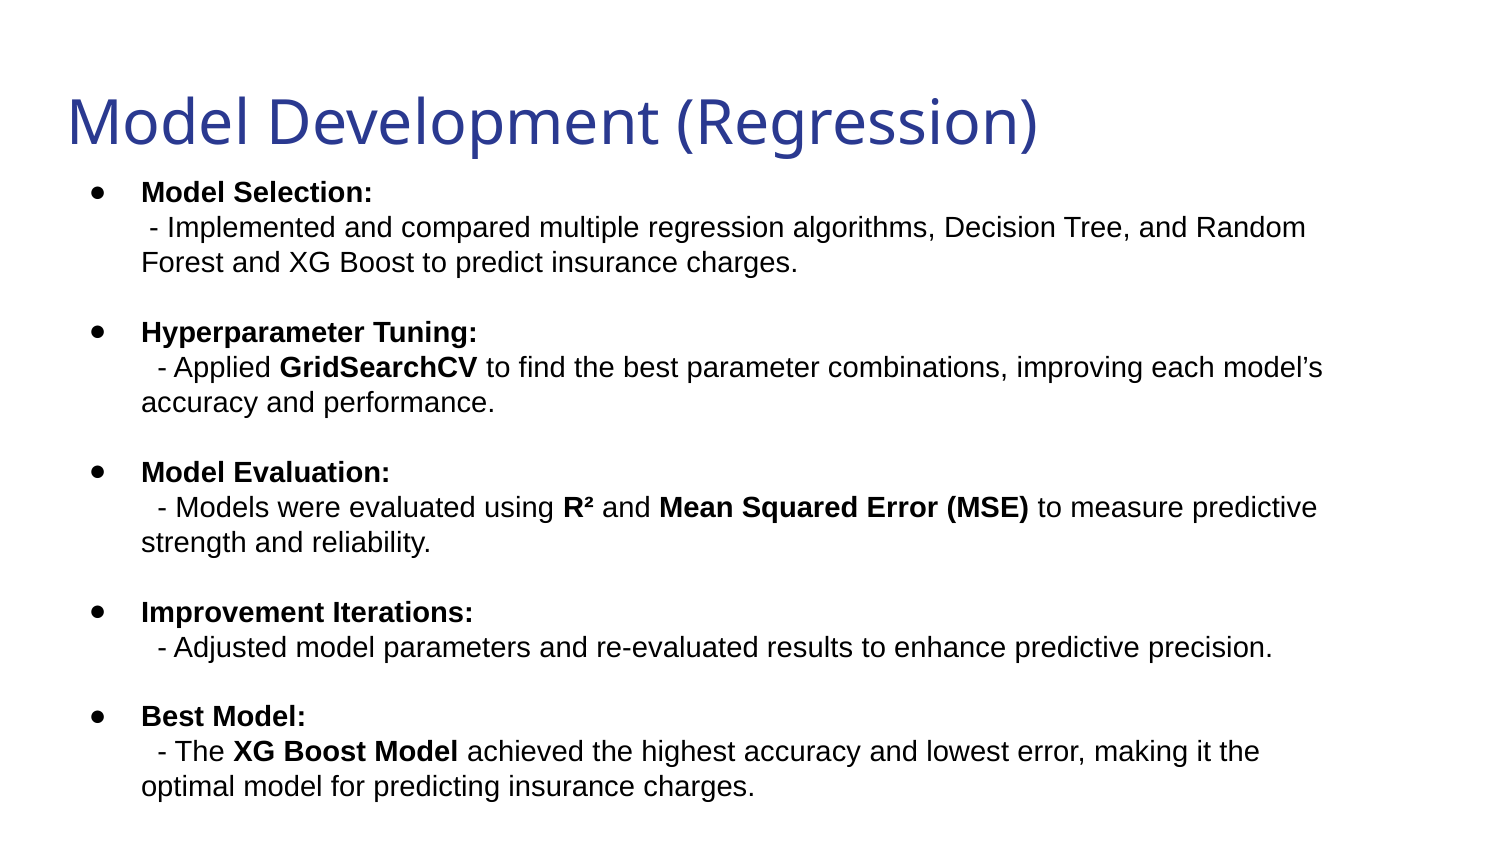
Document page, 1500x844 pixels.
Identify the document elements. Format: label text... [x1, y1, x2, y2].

text_box Model Selection: - Implemented and compared multiple regression algorithms, Decision Tree, and Random Forest and XG Boost to predict insurance charges. Hyperparameter Tuning: - Applied GridSearchCV to find the best parameter combinations, improving each model’s accuracy and performance. Model Evaluation: - Models were evaluated using R² and Mean Squared Error (MSE) to measure predictive strength and reliability. Improvement Iterations: - Adjusted model parameters and re-evaluated results to enhance predictive precision. Best Model: - The XG Boost Model achieved the highest accuracy and lowest error, making it the optimal model for predicting insurance charges. [51, 158, 1361, 818]
title Model Development (Regression) [51, 67, 1449, 167]
